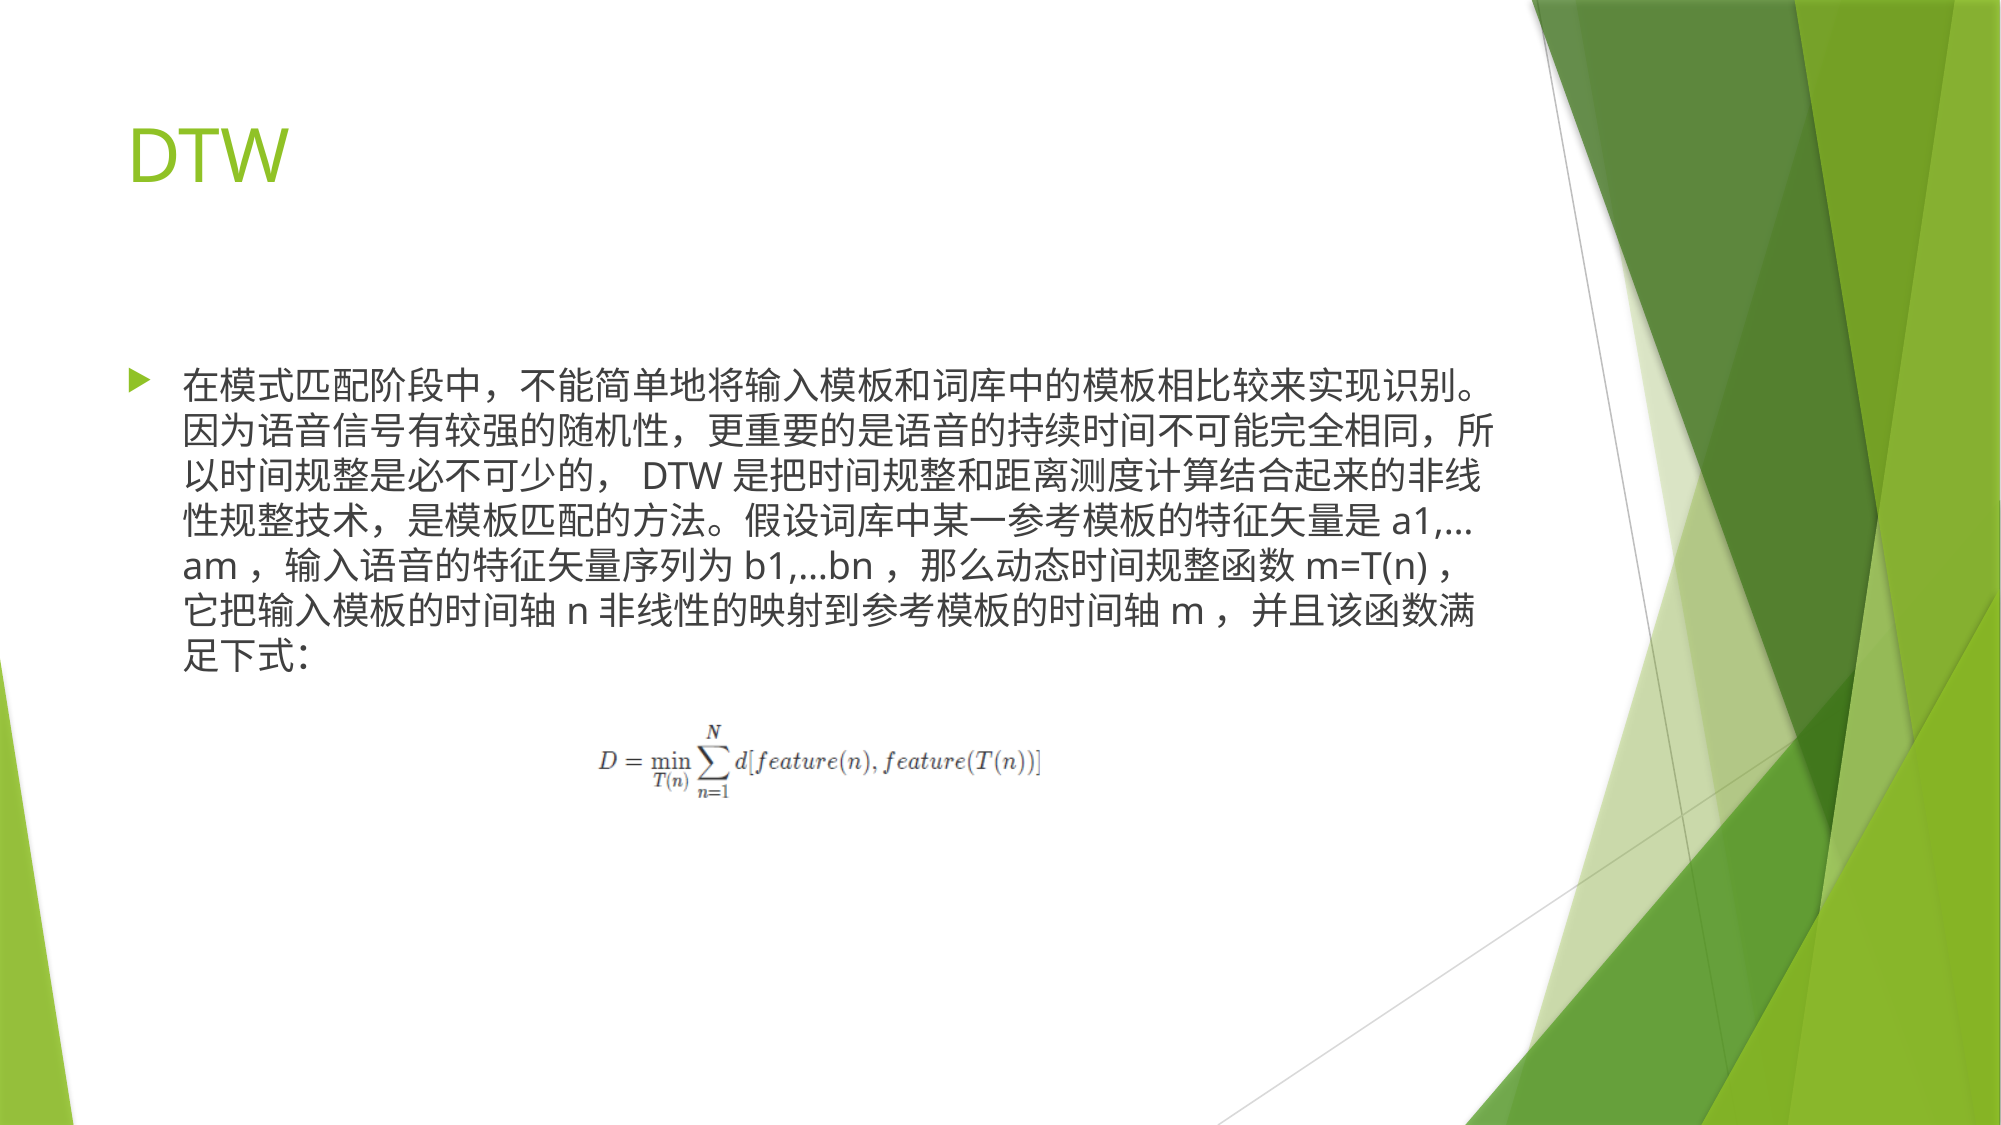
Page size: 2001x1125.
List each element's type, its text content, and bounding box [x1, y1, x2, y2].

list 在模式匹配阶段中，不能简单地将输入模板和词库中的模板相比较来实现识别。因为语音信号有较强的随机性，更重要的是语音的持续时间不可能完全相同，所以时间规整是必不可少的，DTW是把时间规整和距离测度计算结合起来的非线性规整技术，是模板匹配的方法。假设词库中某一参考模板的特征矢量是a1,…am，输入语音的特征矢量序列为b1,…bn，那么动态时间规整函数m=T(n)，它把输入模板的时间轴n非线性的映射到参考模板的时间轴m，并且该函数满足下式： [111, 354, 1522, 992]
picture [577, 714, 1055, 804]
title DTW [111, 99, 1522, 317]
